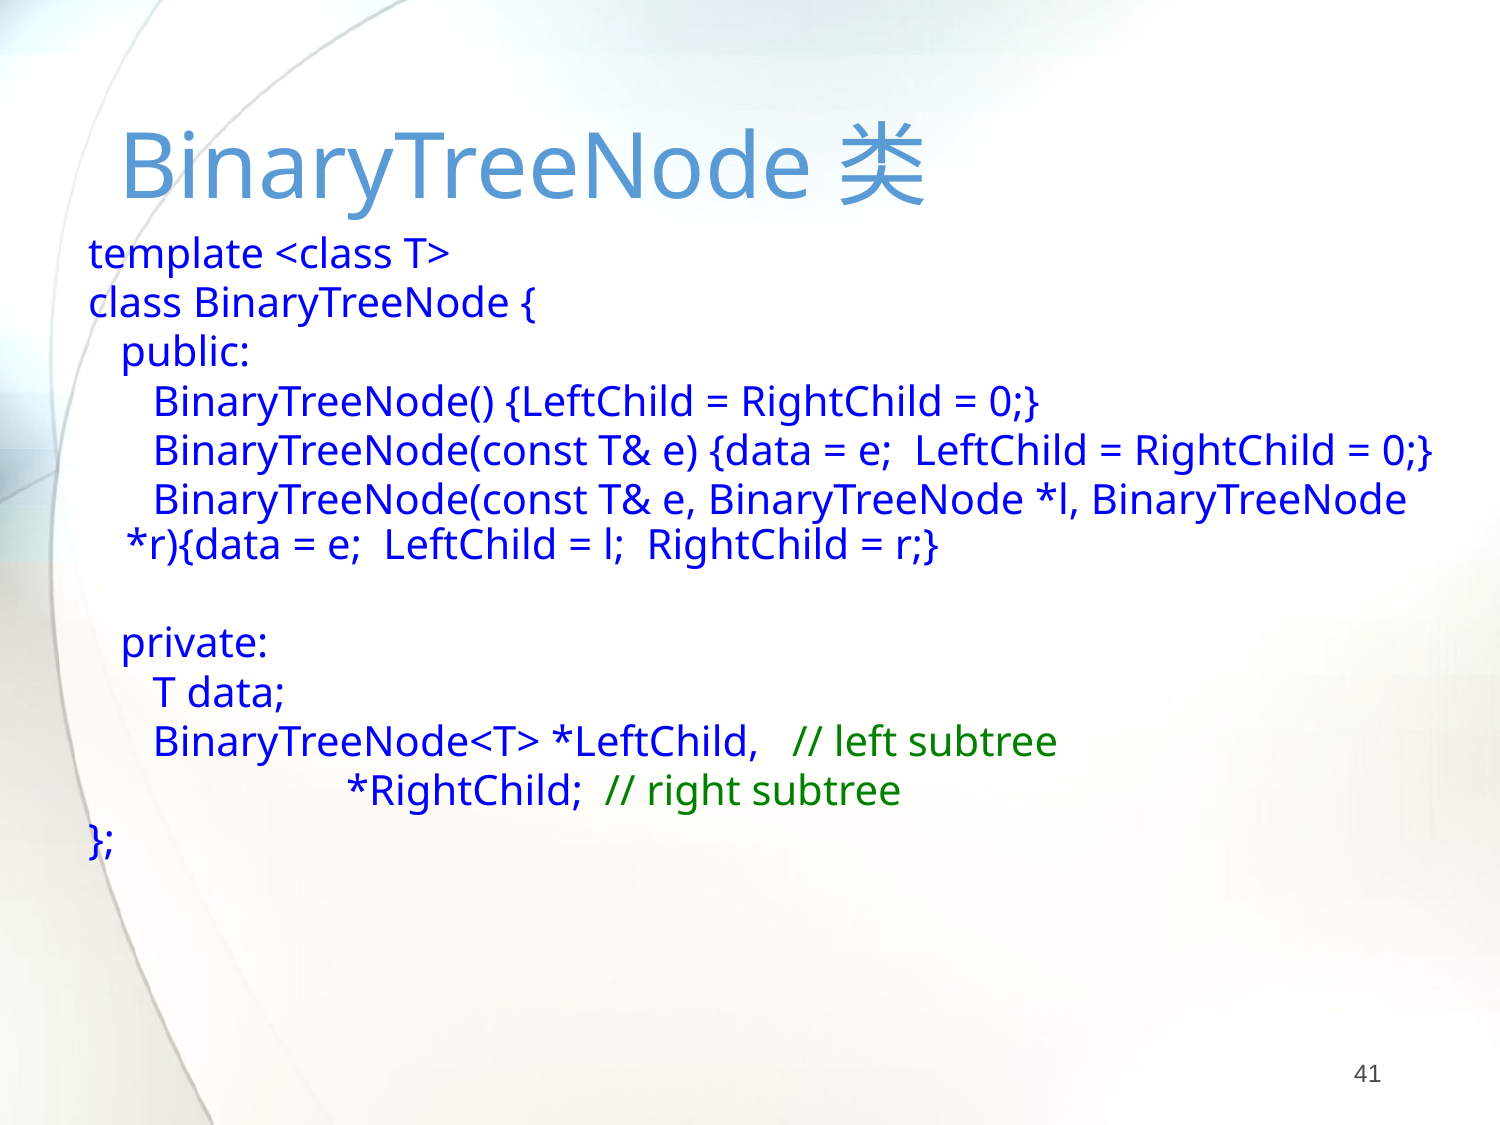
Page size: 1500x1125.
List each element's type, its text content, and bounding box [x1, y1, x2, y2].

title BinaryTreeNode类 [103, 59, 1397, 224]
list template <class T> class BinaryTreeNode { public: BinaryTreeNode() {LeftChild = RightChild = 0;} BinaryTreeNode(const T& e) {data = e; LeftChild = RightChild = 0;} BinaryTreeNode(const T& e, BinaryTreeNode *l, BinaryTreeNode *r){data = e; LeftChild = l; RightChild = r;} private: T data; BinaryTreeNode<T> *LeftChild, // left subtree *RightChild; // right subtree }; [73, 224, 1469, 1000]
picture [0, 0, 1500, 1125]
slide_number 41 [1059, 1042, 1397, 1103]
